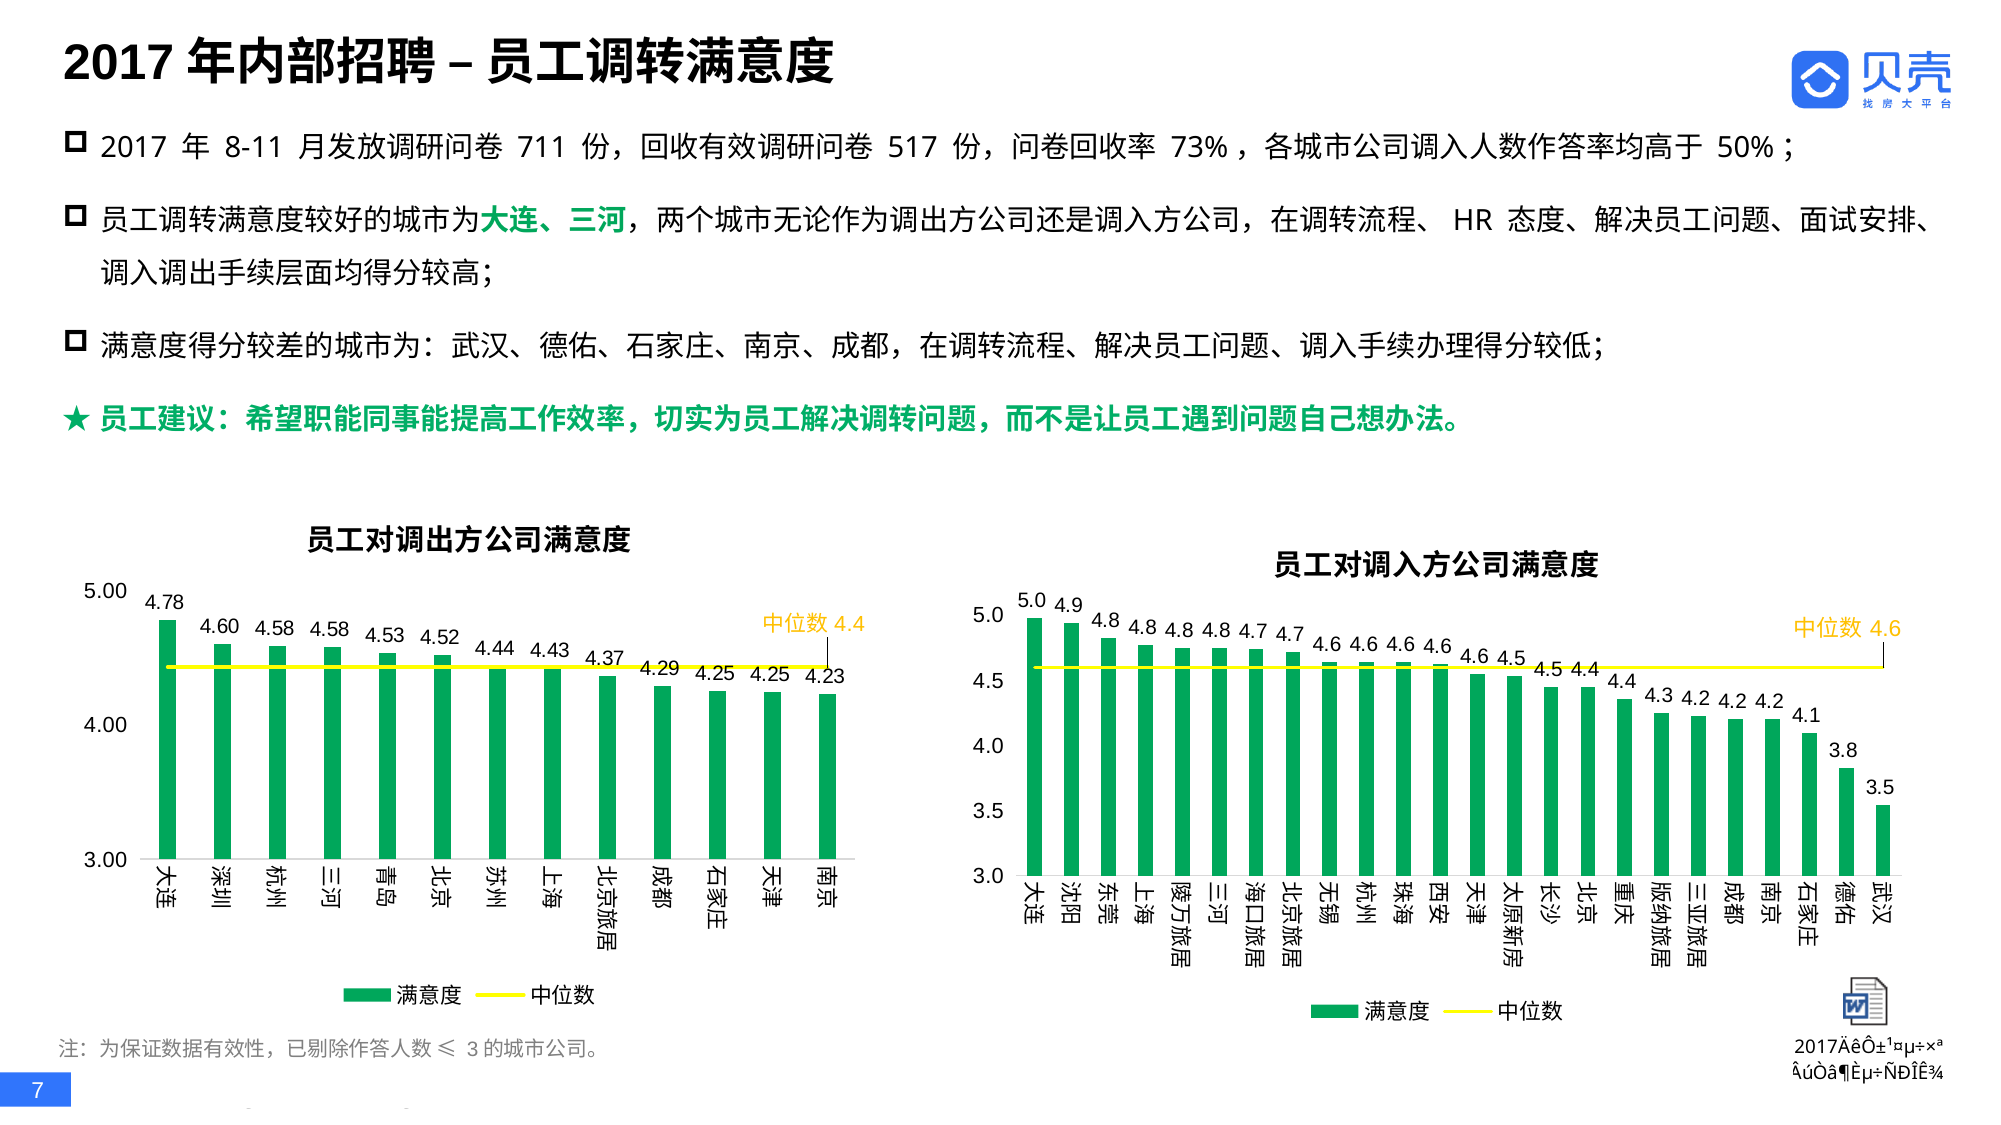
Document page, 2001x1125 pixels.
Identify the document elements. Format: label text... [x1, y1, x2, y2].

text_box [1793, 976, 1944, 1113]
chart [67, 489, 872, 1016]
text_box 2017 年 8-11 月发放调研问卷 711 份，回收有效调研问卷 517 份，问卷回收率 73%，各城市公司调入人数作答率均高于 50%； 员工调转满意度较好的城市为大连、三河，两个城市无论作为调出方公司还是调入方公司，在调转流程、HR 态度、解决员工问题、面试安排、调入调出手续层面均得分较高； 满意度得分较差的城市为：武汉、德佑、石家庄、南京、成都，在调转流程、解决员工问题、调入手续办理得分较低； ★员工建议：希望职能同事能提高工作效率，切实为员工解决调转问题，而不是让员工遇到问题自己想办法。 [48, 103, 1967, 251]
text_box 2017年内部招聘 – 员工调转满意度 [48, 12, 1012, 103]
chart [953, 514, 1921, 1033]
picture [1754, 0, 2000, 152]
text_box 注：为保证数据有效性，已剔除作答人数 ≤ 3的城市公司。 [43, 1015, 931, 1078]
